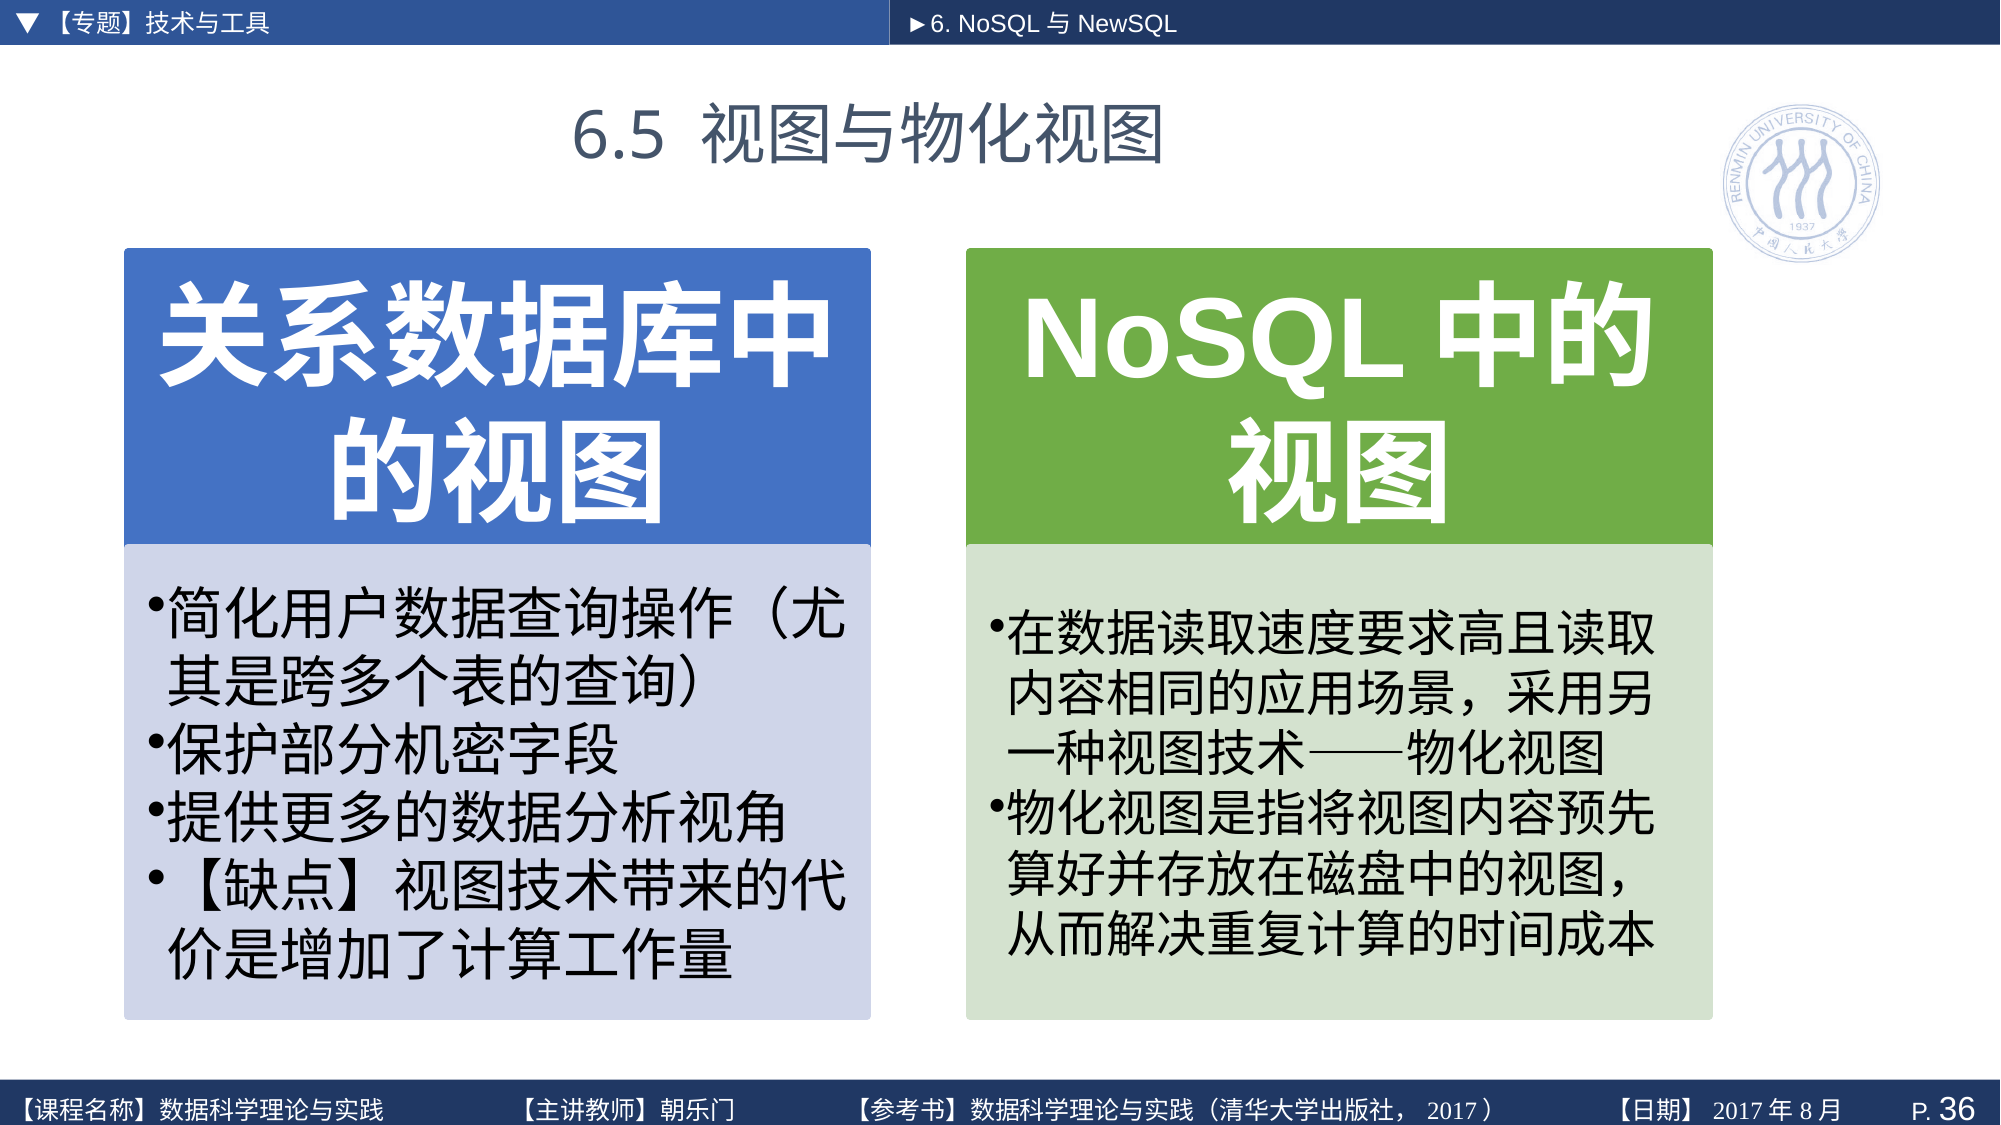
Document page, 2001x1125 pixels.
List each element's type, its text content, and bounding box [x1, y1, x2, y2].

title 6.5 视图与物化视图 [64, 64, 1674, 200]
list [128, 243, 1709, 1025]
list ►6. NoSQL与NewSQL [890, 0, 1249, 43]
list ▼【专题】技术与工具 [0, 0, 725, 43]
